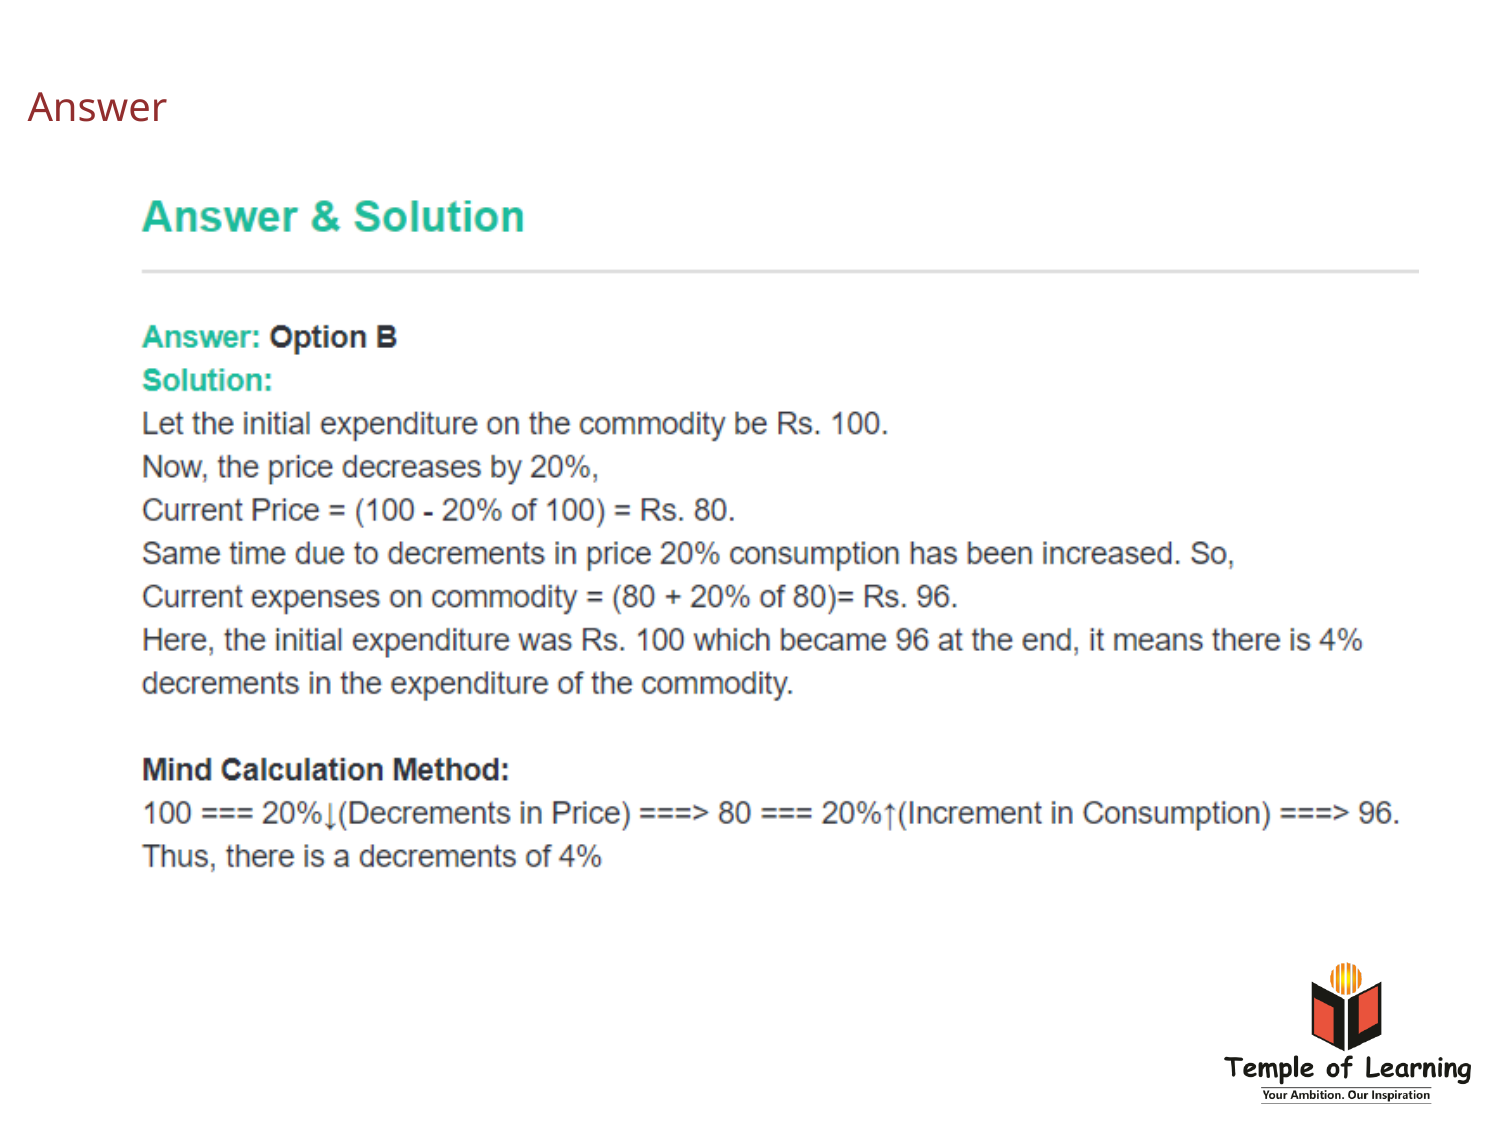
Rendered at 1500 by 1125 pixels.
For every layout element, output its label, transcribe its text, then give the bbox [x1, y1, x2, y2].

text_box Answer [12, 49, 425, 138]
picture [124, 187, 1419, 895]
picture [1224, 962, 1471, 1104]
